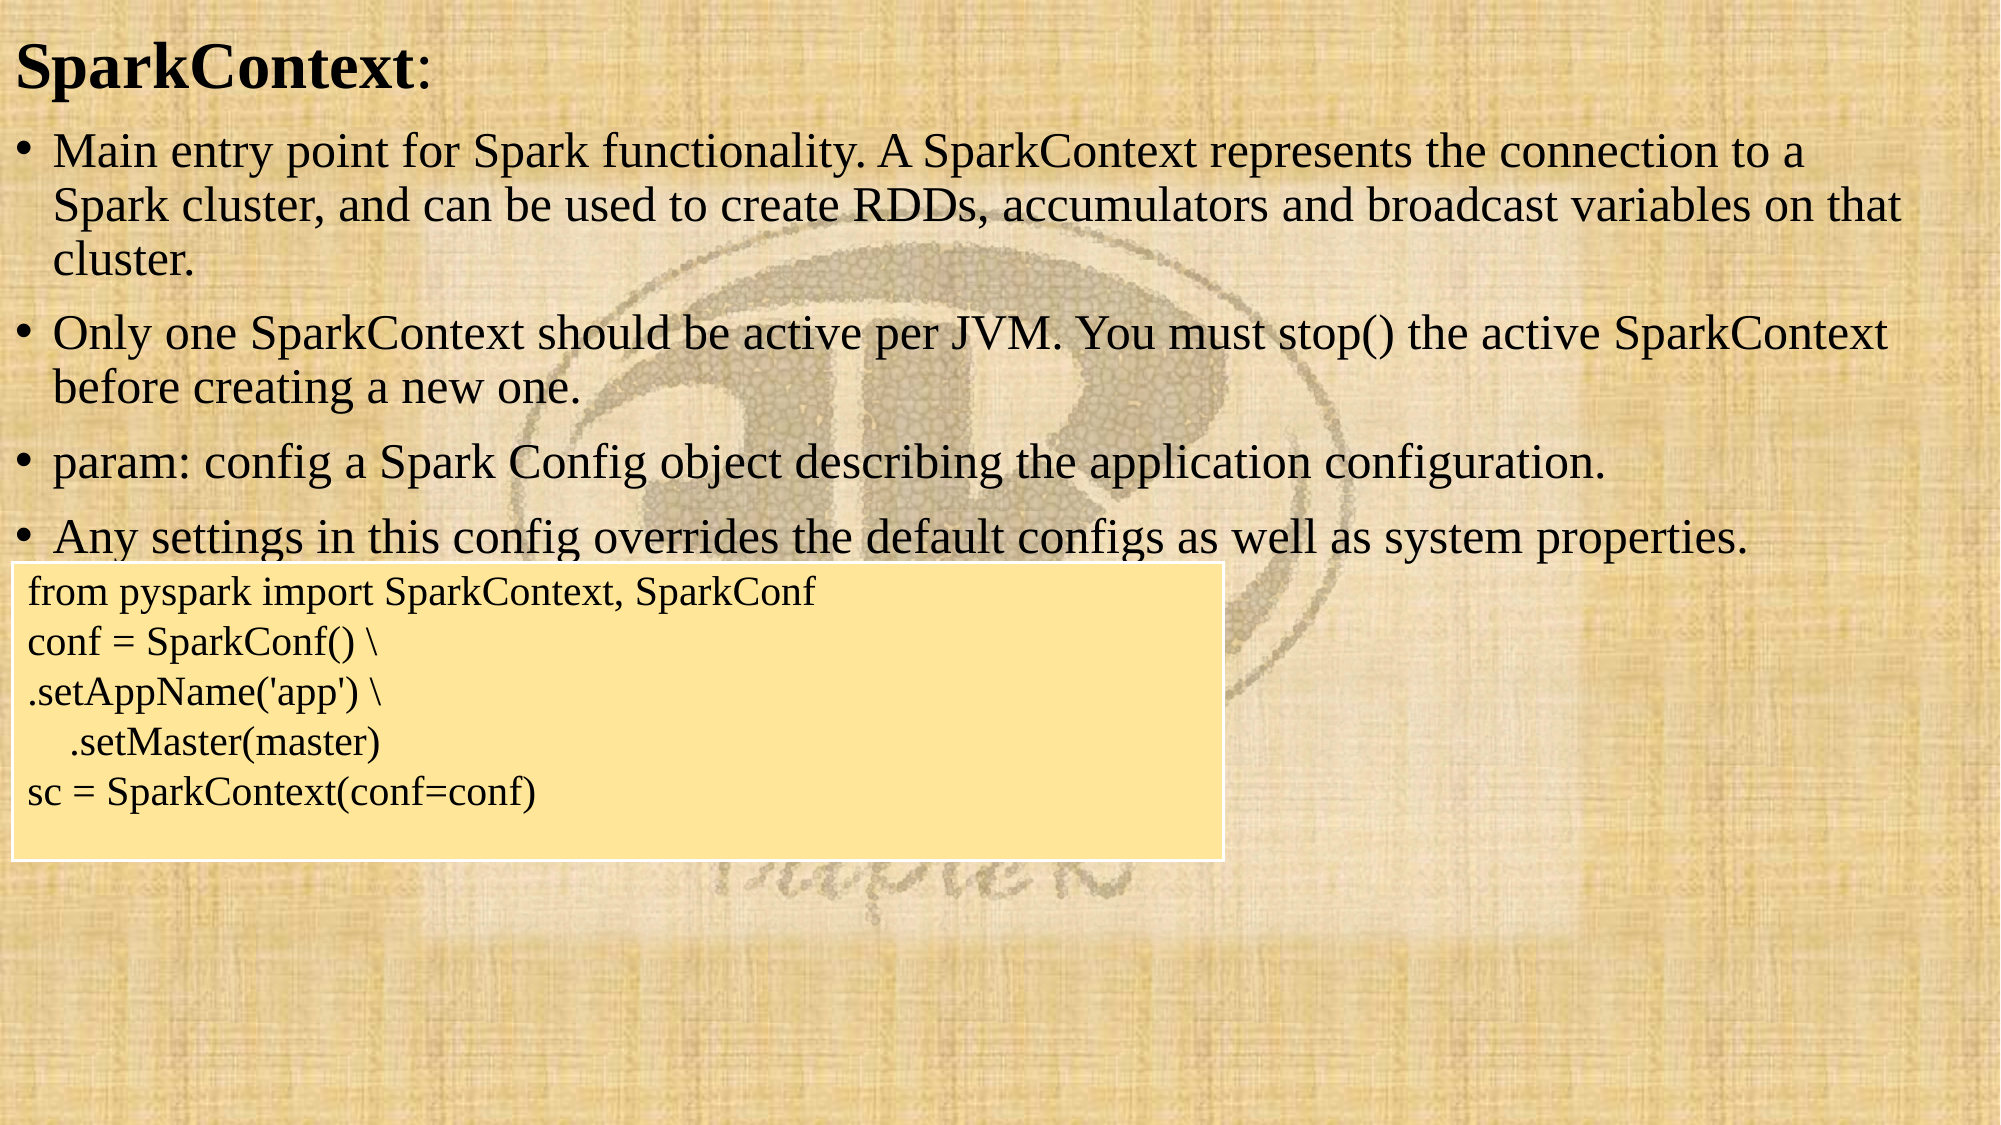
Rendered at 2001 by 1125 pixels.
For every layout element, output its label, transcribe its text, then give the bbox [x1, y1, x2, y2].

list SparkContext: Main entry point for Spark functionality. A SparkContext represents the connection to a Spark cluster, and can be used to create RDDs, accumulators and broadcast variables on that cluster. Only one SparkContext should be active per JVM. You must stop() the active SparkContext before creating a new one. param: config a Spark Config object describing the application configuration. Any settings in this config overrides the default configs as well as system properties. [0, 23, 1927, 1014]
text_box from pyspark import SparkContext, SparkConf conf = SparkConf() \ .setAppName('app') \ .setMaster(master) sc = SparkContext(conf=conf) [11, 561, 1225, 862]
picture [0, 0, 2001, 1125]
